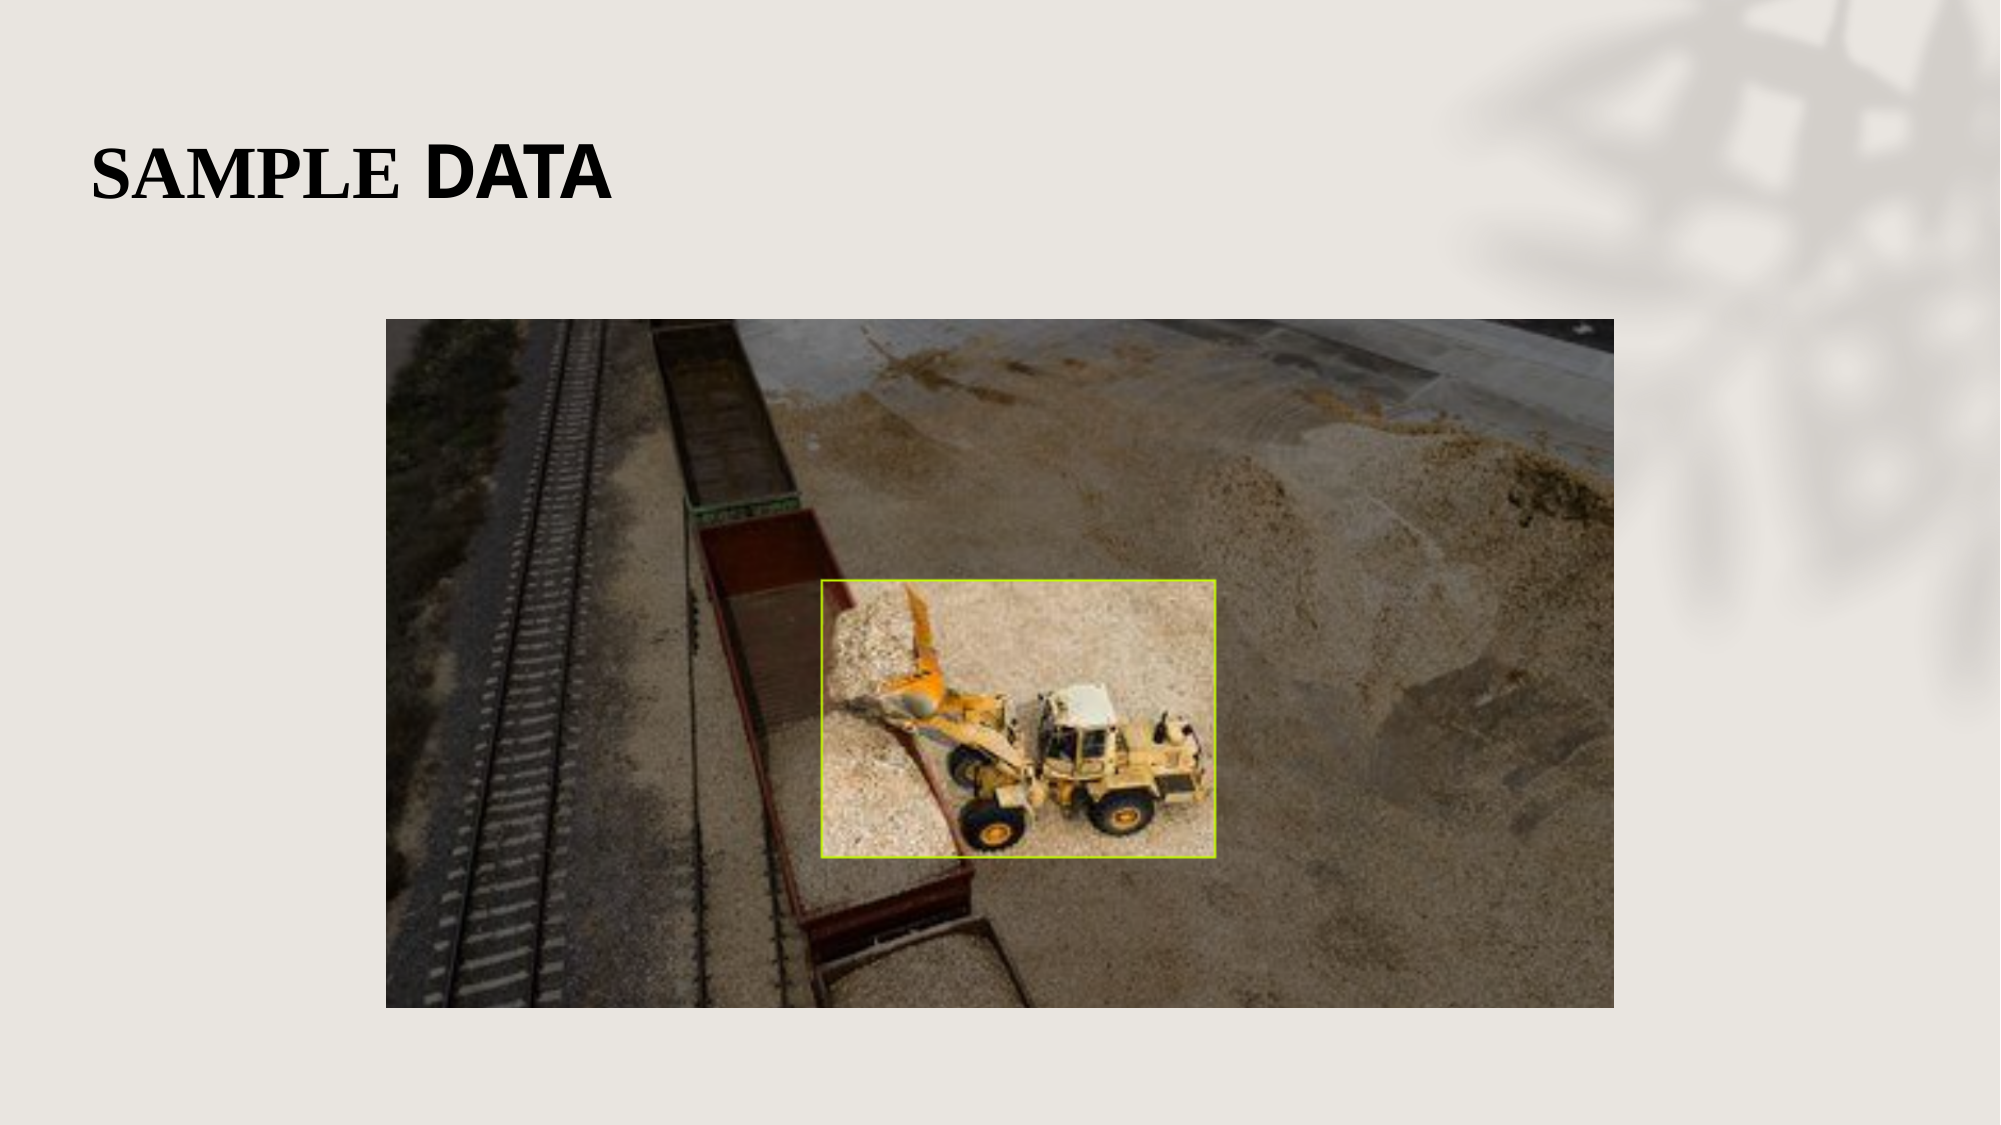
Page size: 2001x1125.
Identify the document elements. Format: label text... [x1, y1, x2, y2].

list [386, 319, 1614, 1009]
title SAMPLE DATA [75, 60, 1863, 278]
